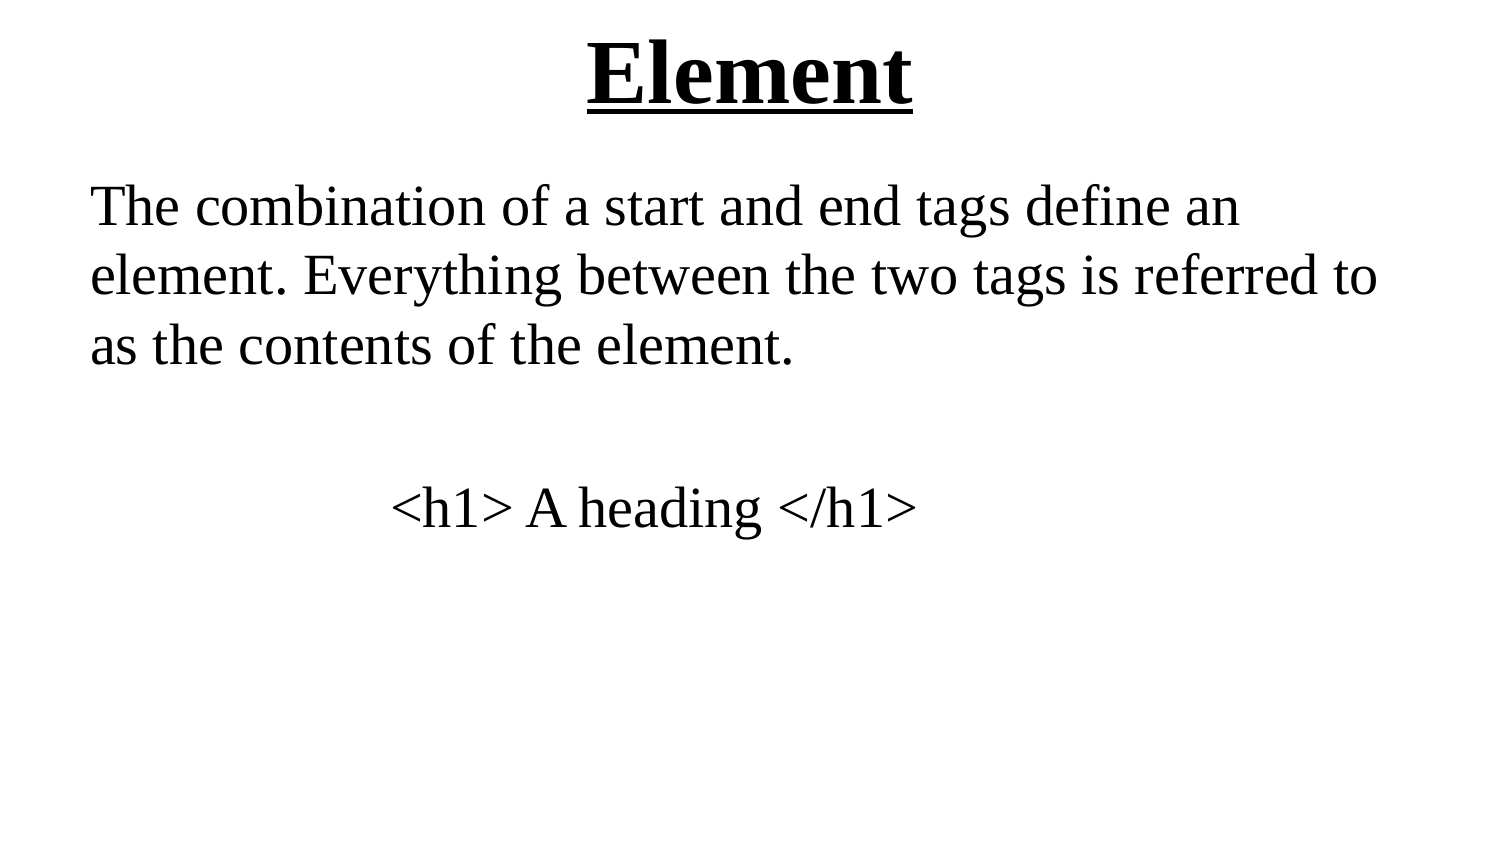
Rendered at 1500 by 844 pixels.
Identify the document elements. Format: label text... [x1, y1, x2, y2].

title Element [75, 0, 1425, 138]
list The combination of a start and end tags define an element. Everything between the two tags is referred to as the contents of the element. <h1> A heading </h1> [75, 159, 1425, 717]
